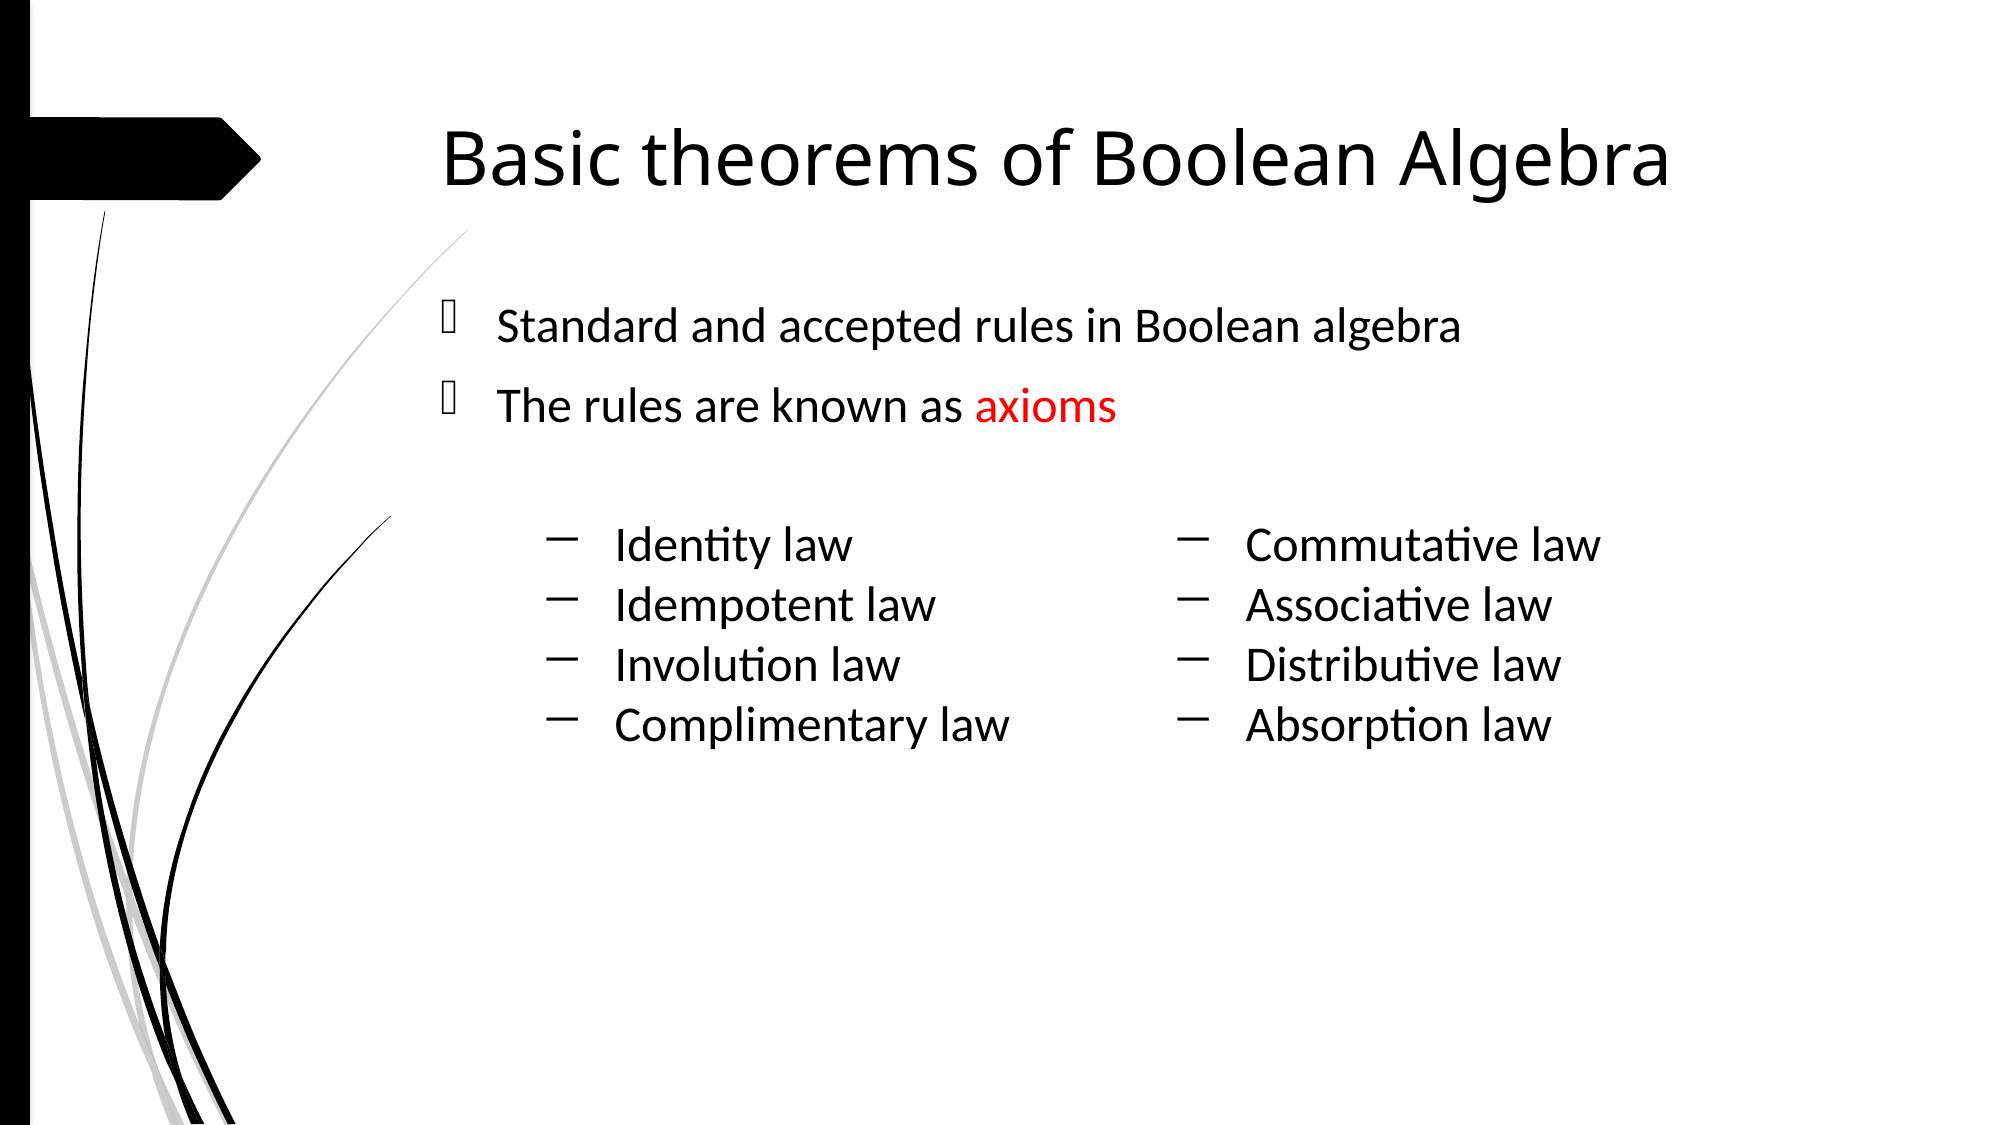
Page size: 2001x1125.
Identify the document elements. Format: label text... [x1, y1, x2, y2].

title Basic theorems of Boolean Algebra [425, 102, 1888, 284]
list Standard and accepted rules in Boolean algebra The rules are known as axioms [425, 284, 1888, 1055]
text_box Identity law Idempotent law Involution law Complimentary law [449, 504, 1057, 819]
text_box Commutative law Associative law Distributive law Absorption law [1080, 504, 1688, 819]
